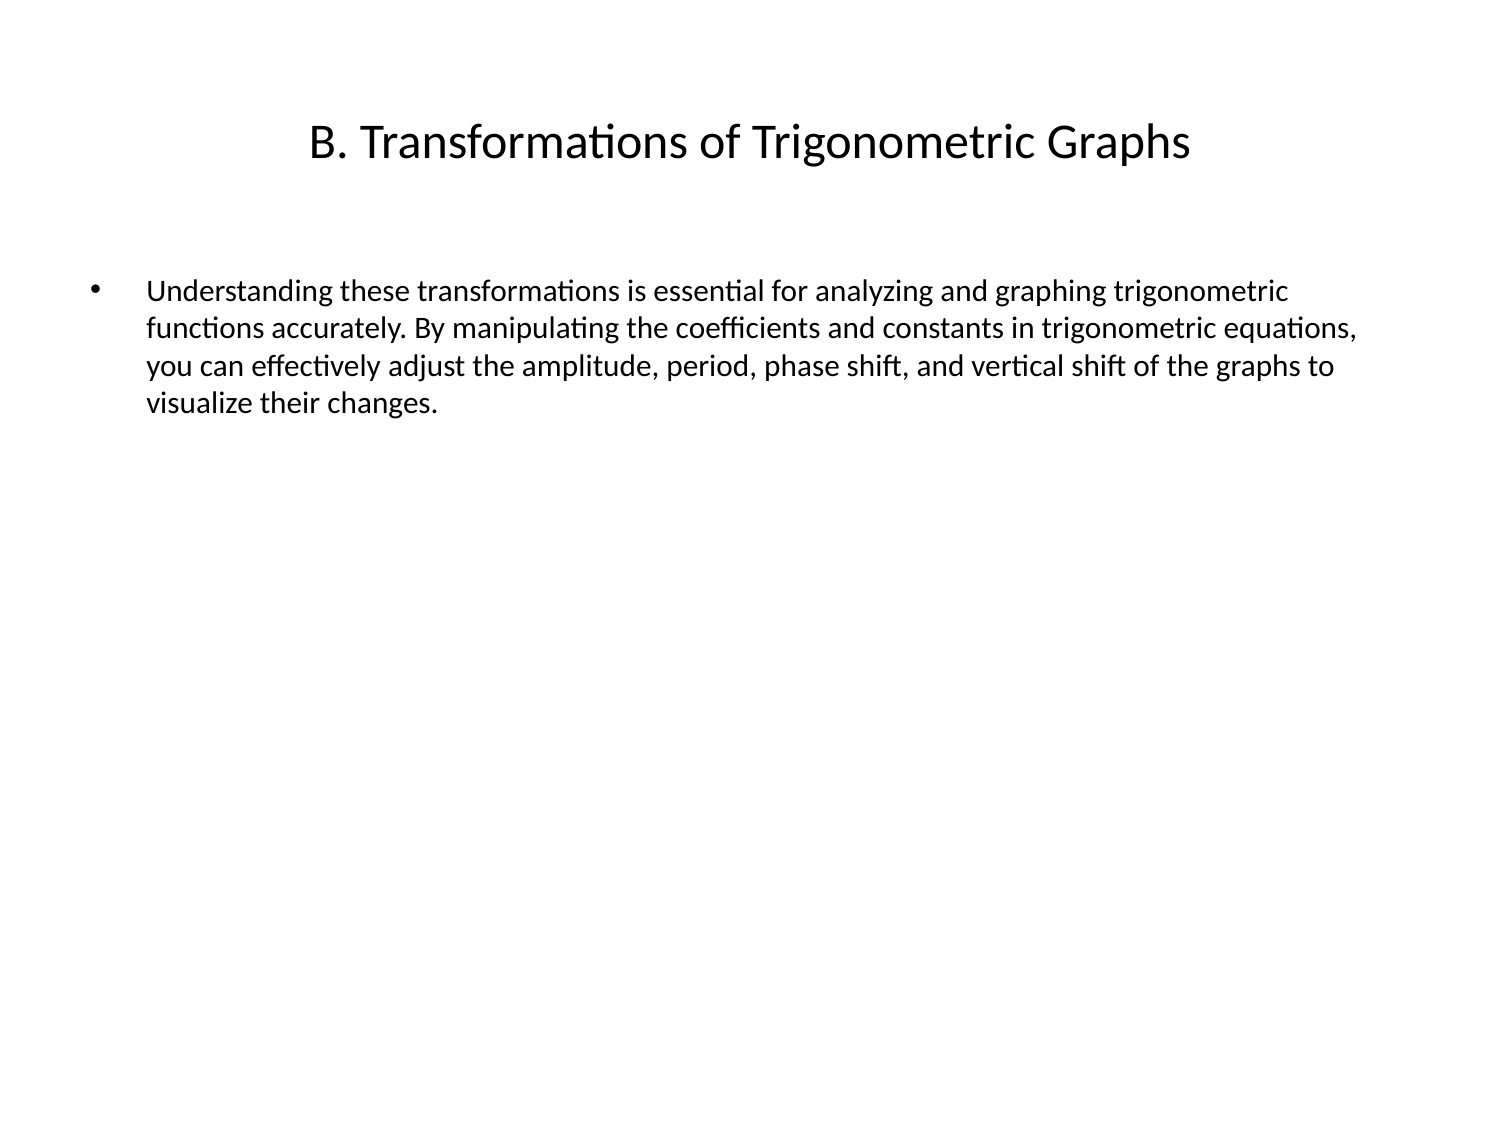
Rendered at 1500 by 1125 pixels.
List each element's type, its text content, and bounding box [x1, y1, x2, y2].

list Understanding these transformations is essential for analyzing and graphing trigonometric functions accurately. By manipulating the coefficients and constants in trigonometric equations, you can effectively adjust the amplitude, period, phase shift, and vertical shift of the graphs to visualize their changes. [75, 262, 1425, 1005]
title B. Transformations of Trigonometric Graphs [75, 45, 1425, 233]
